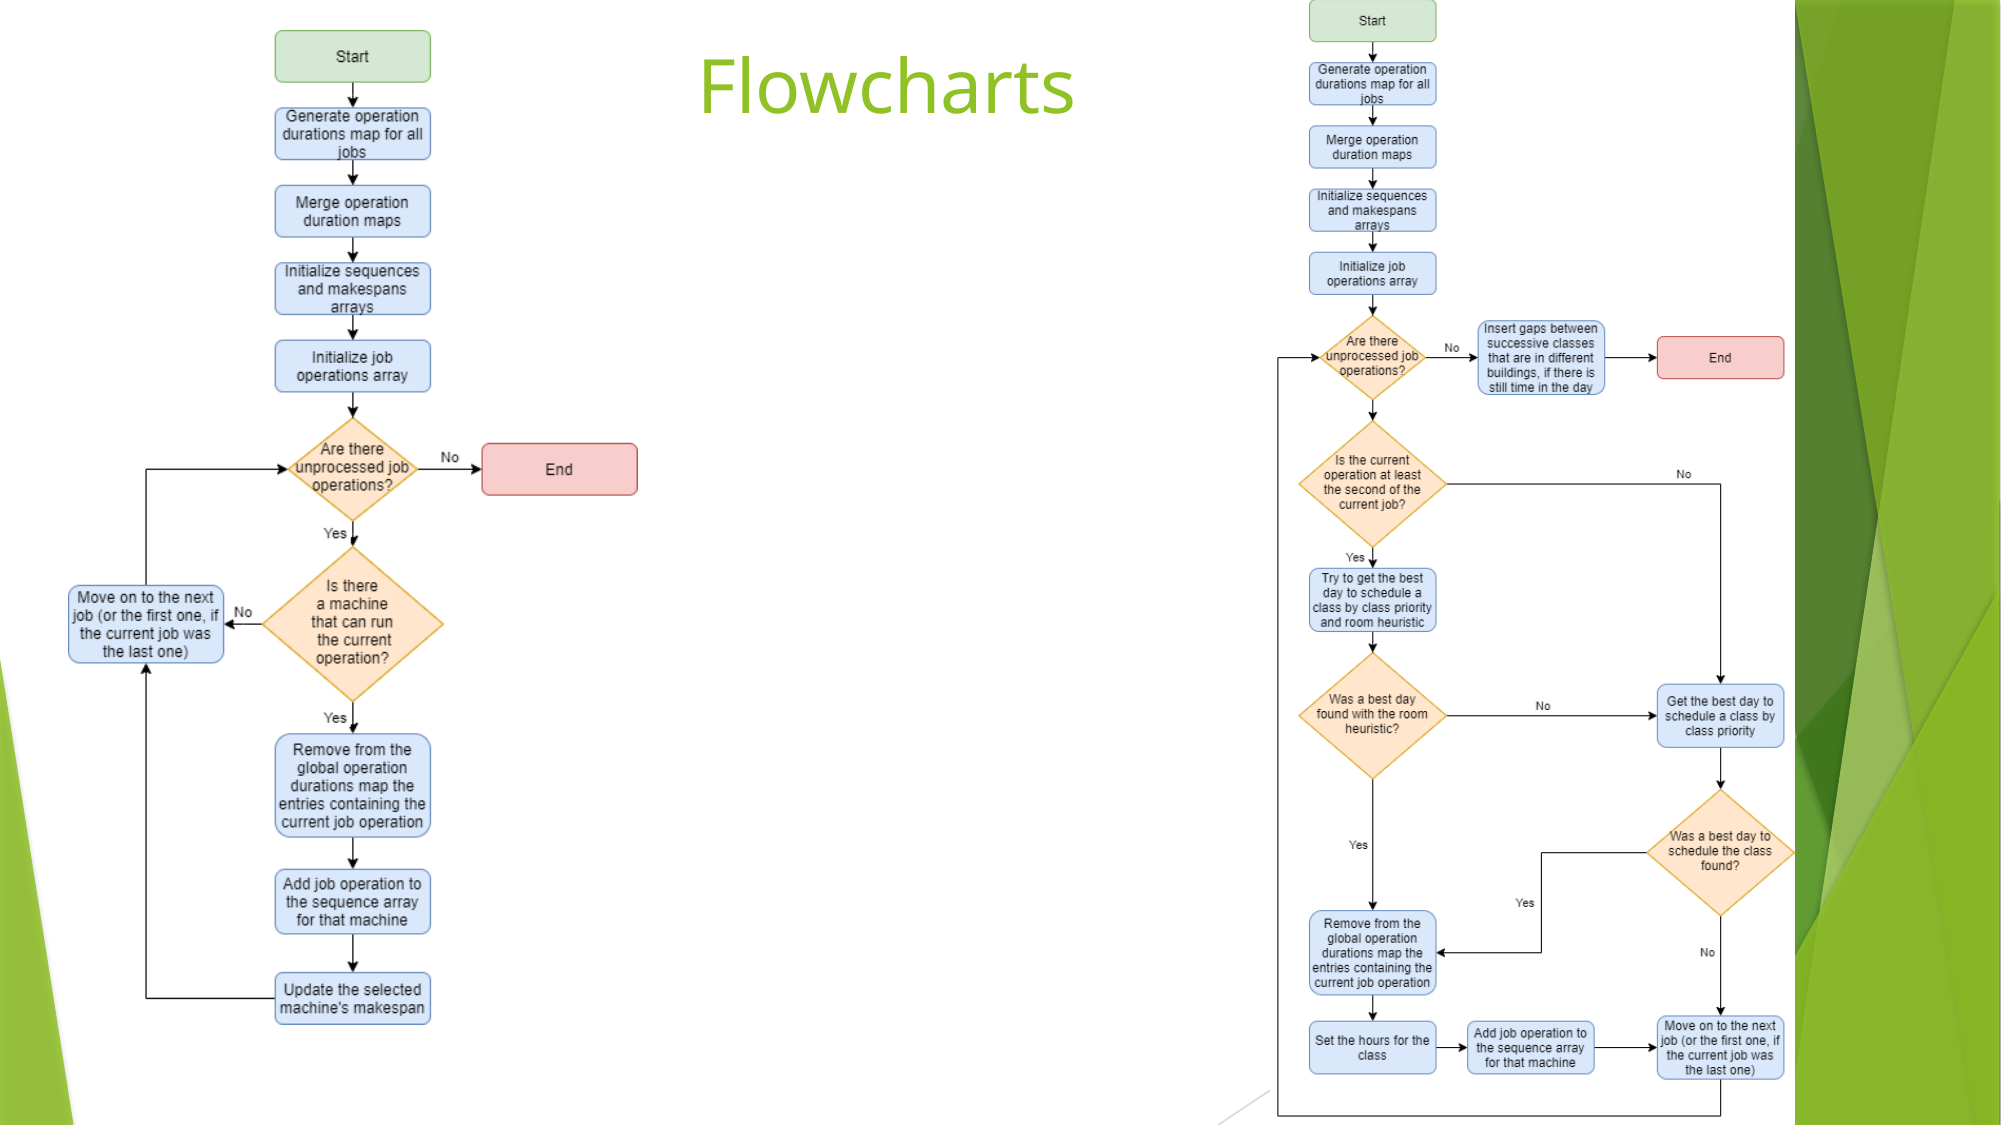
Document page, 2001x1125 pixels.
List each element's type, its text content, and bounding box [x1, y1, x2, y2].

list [68, 30, 638, 1026]
picture [1269, 0, 1795, 1125]
title Flowcharts [682, 30, 1123, 249]
